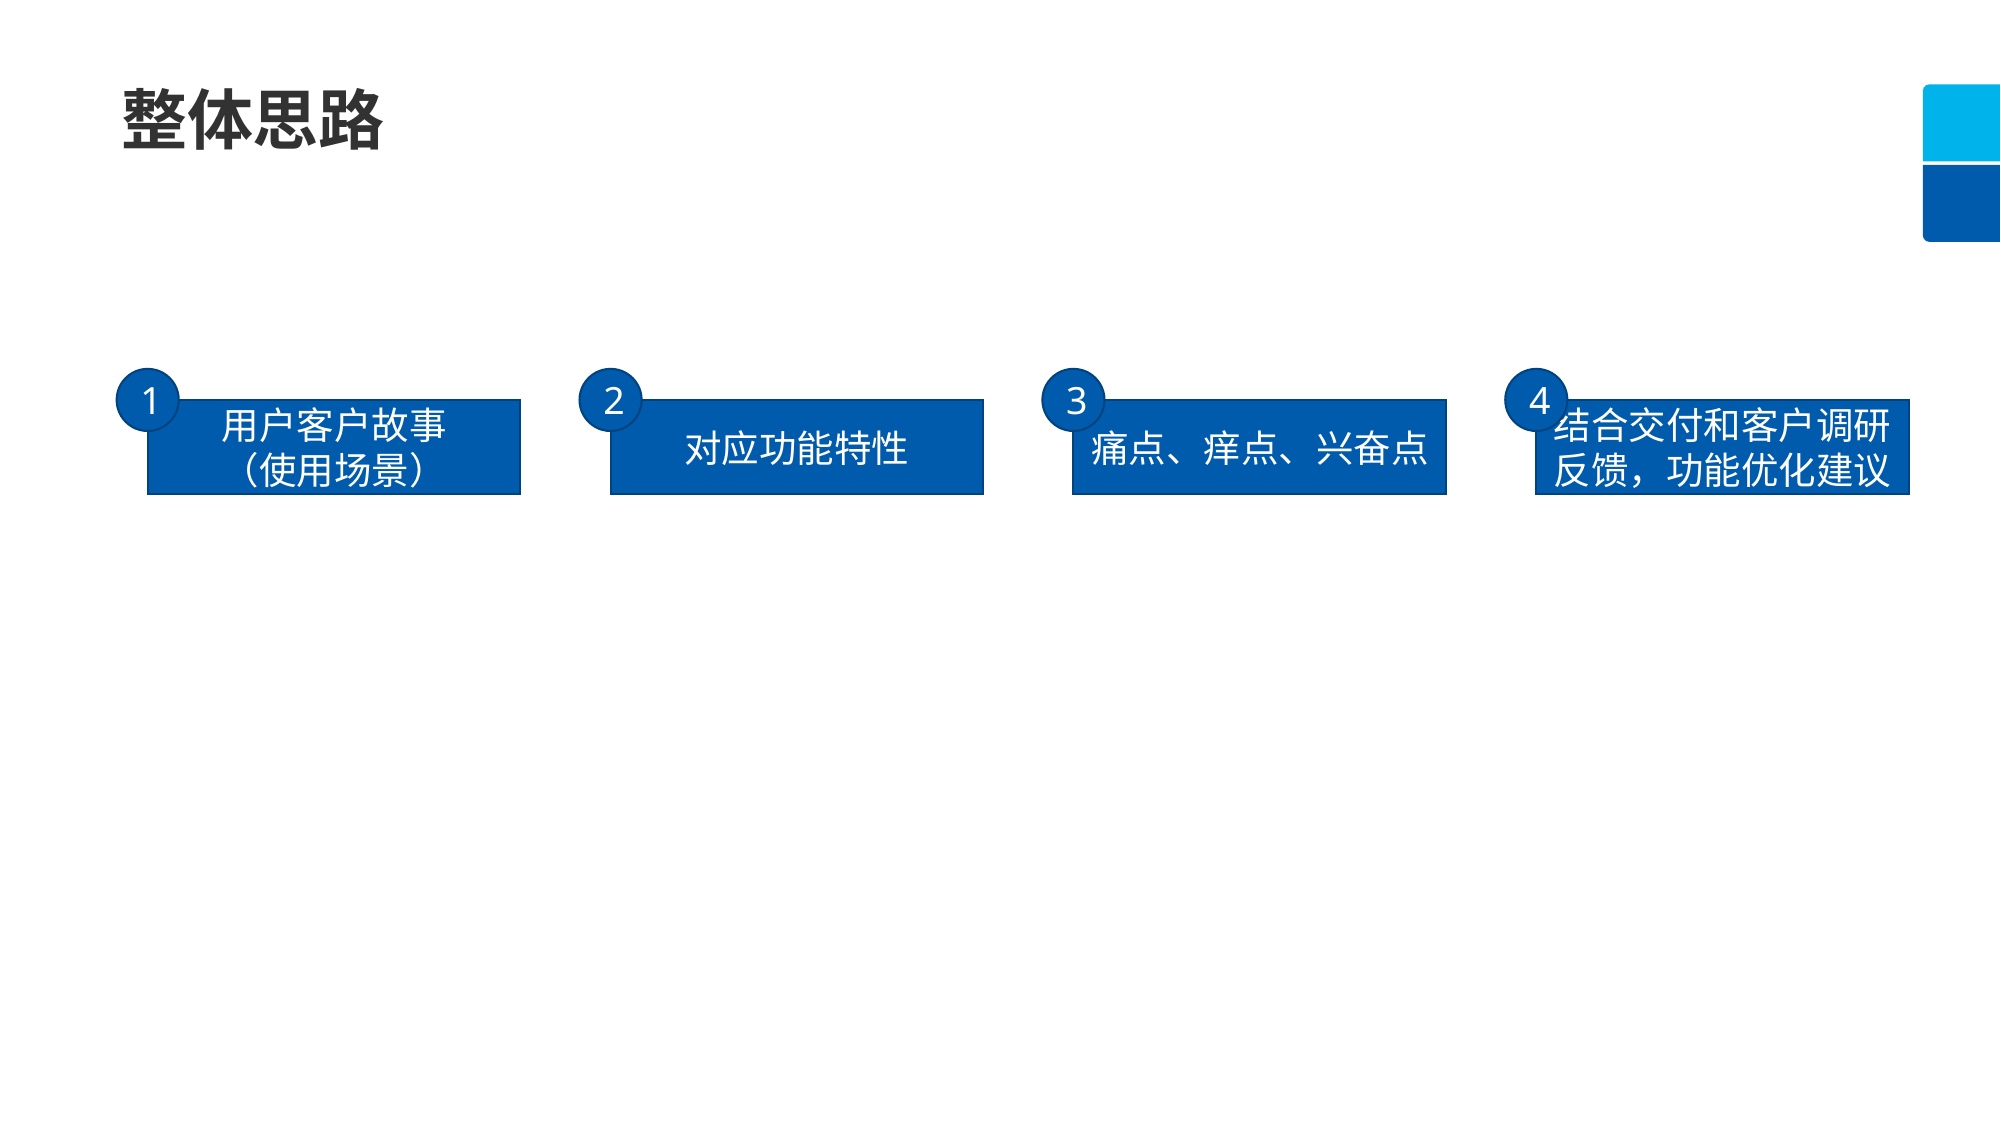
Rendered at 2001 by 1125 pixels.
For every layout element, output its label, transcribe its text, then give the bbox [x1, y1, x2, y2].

text_box 用户客户故事 （使用场景） [147, 399, 521, 495]
text_box 对应功能特性 [610, 399, 984, 495]
text_box 结合交付和客户调研反馈，功能优化建议 [1535, 399, 1910, 495]
text_box 3 [1041, 367, 1106, 433]
text_box 4 [1504, 367, 1569, 433]
text_box 痛点、痒点、兴奋点 [1072, 399, 1447, 495]
text_box 2 [578, 367, 643, 433]
list 整体思路 [106, 70, 1782, 165]
text_box 1 [115, 367, 180, 433]
